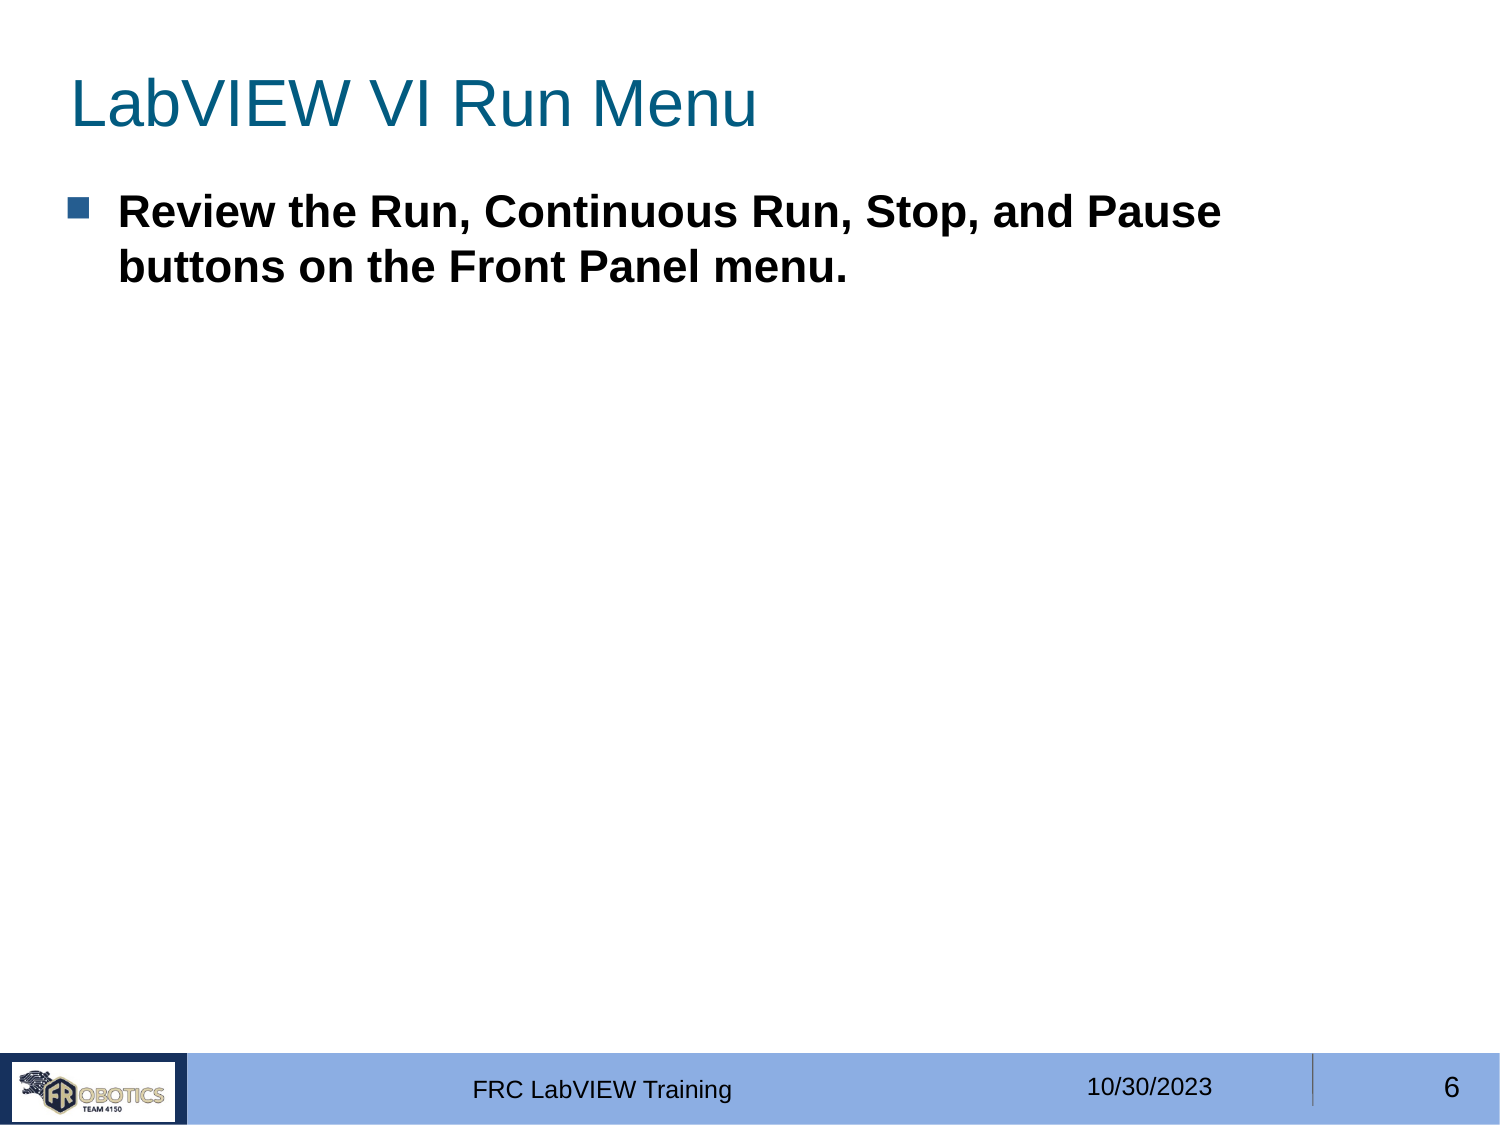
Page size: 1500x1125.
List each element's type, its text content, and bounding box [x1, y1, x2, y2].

footer FRC LabVIEW Training [225, 1074, 988, 1103]
list Review the Run, Continuous Run, Stop, and Pause buttons on the Front Panel menu. [55, 174, 1340, 1025]
picture [12, 1062, 175, 1122]
slide_number <number> [1337, 1072, 1475, 1100]
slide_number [1012, 1071, 1288, 1100]
title LabVIEW VI Run Menu [55, 52, 1443, 148]
